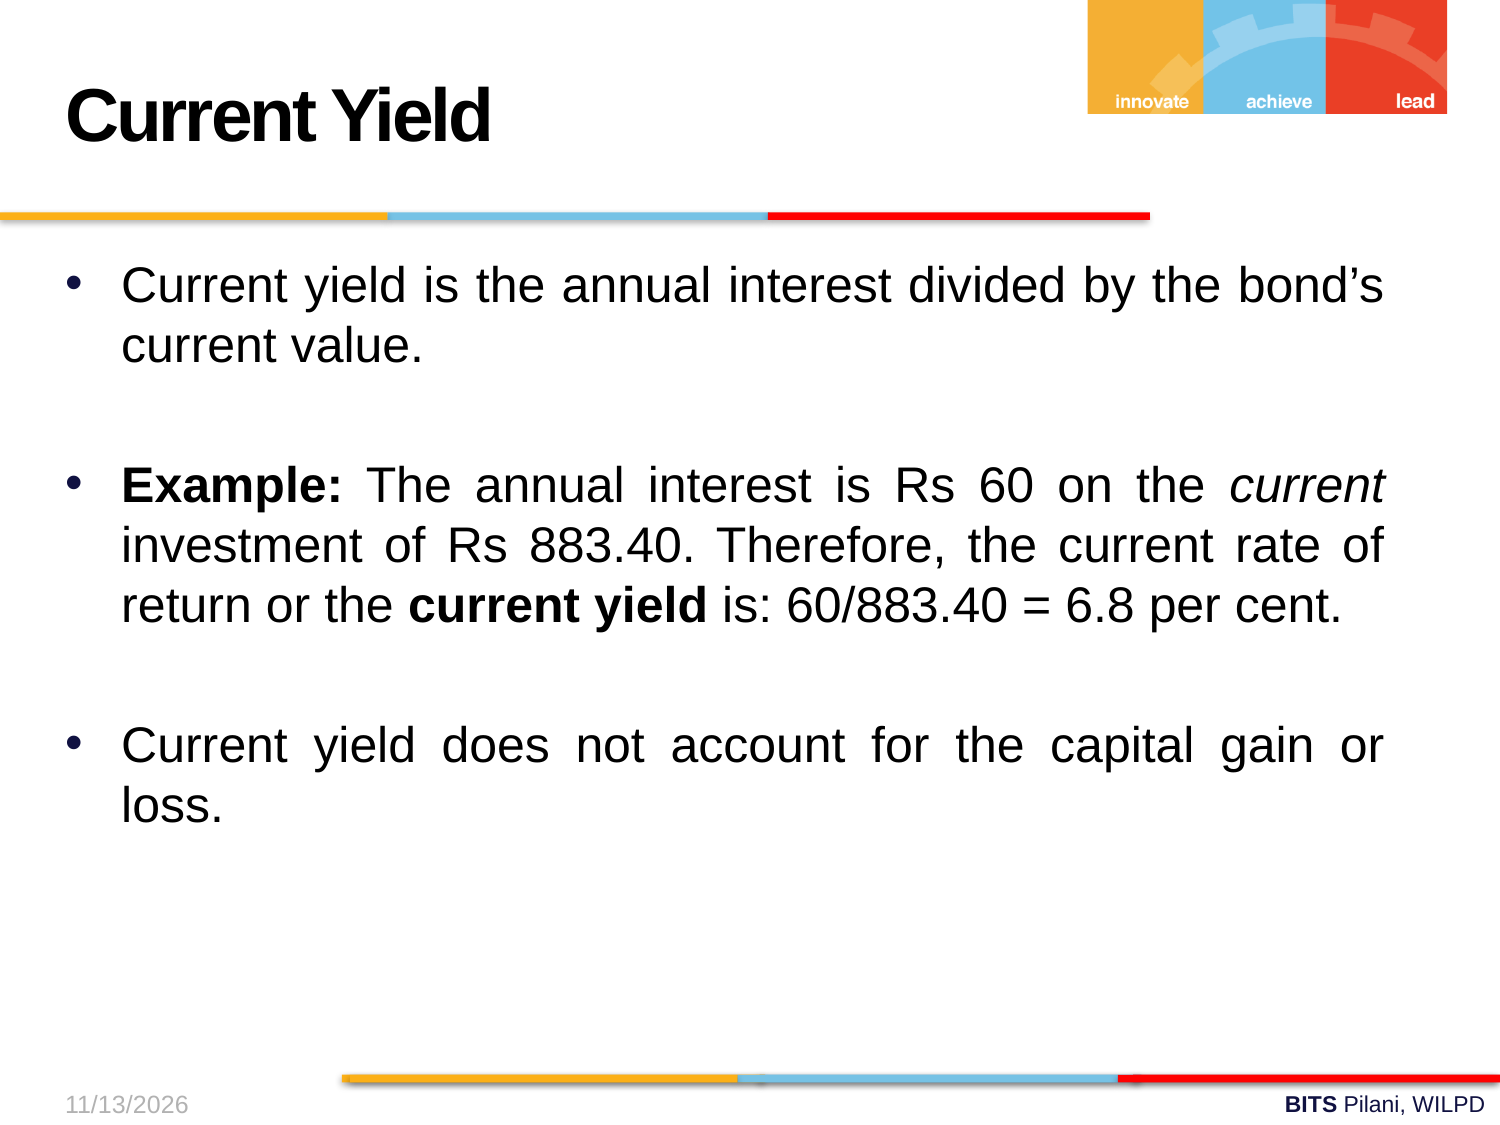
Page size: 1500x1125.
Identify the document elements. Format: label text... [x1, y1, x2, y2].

list Current Yield [50, 24, 1088, 213]
picture [1087, 0, 1448, 114]
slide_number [50, 1082, 400, 1125]
list Current yield is the annual interest divided by the bond’s current value. Example: The annual interest is Rs 60 on the current investment of Rs 883.40. Therefore, the current rate of return or the current yield is: 60/883.40 = 6.8 per cent. Current yield does not account for the capital gain or loss. [50, 245, 1400, 988]
